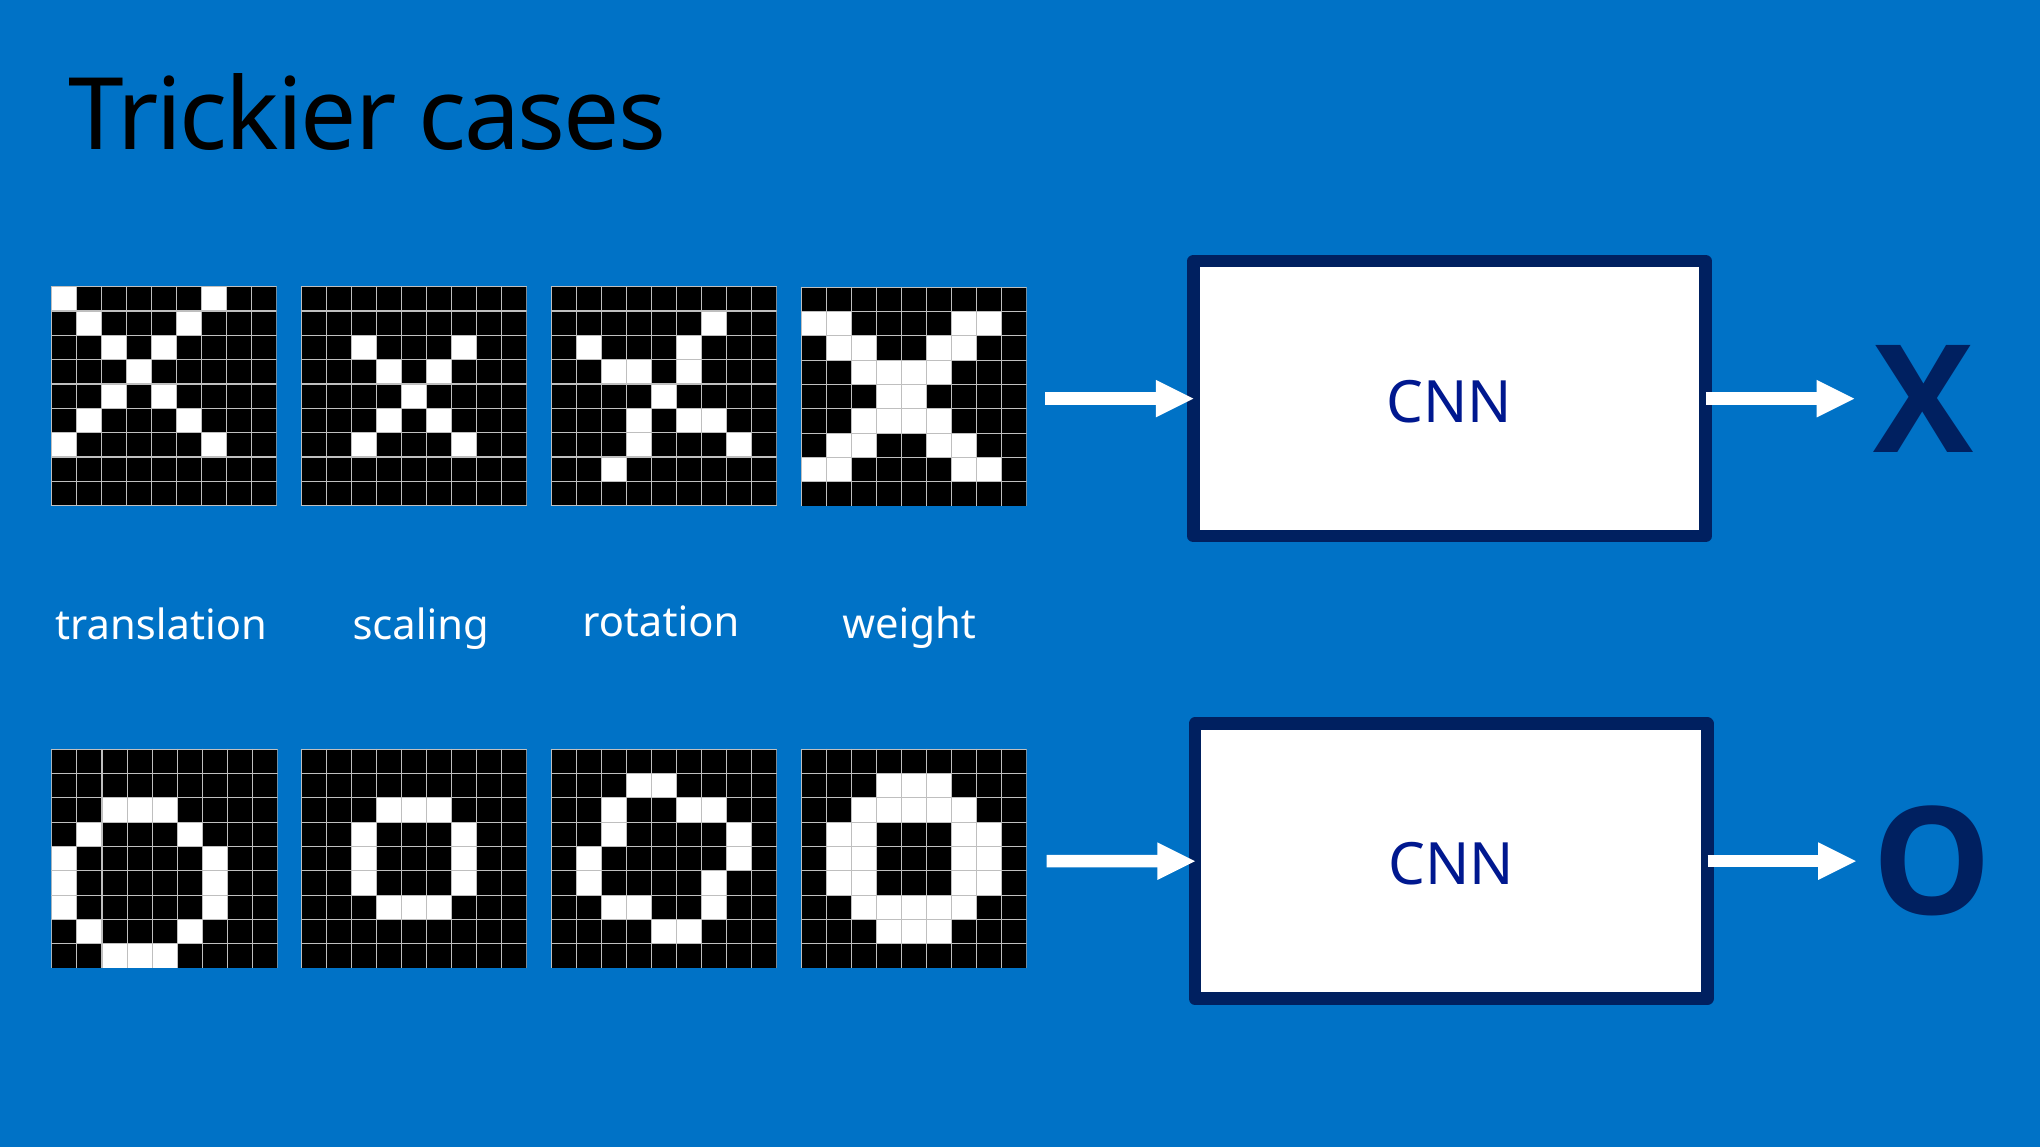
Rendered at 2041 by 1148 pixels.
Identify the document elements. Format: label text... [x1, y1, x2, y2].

text_box CNN [1194, 723, 1708, 1000]
picture [550, 285, 778, 507]
text_box scaling [322, 580, 519, 671]
picture [51, 748, 279, 969]
picture [300, 285, 528, 507]
picture [50, 285, 278, 507]
text_box weight [812, 580, 1007, 671]
picture [800, 286, 1028, 507]
title Trickier cases [45, 48, 1996, 199]
text_box translation [25, 580, 297, 671]
picture [800, 748, 1028, 969]
picture [300, 748, 528, 969]
picture [550, 748, 778, 969]
text_box O [1842, 761, 2023, 972]
text_box rotation [552, 577, 770, 668]
text_box CNN [1192, 260, 1707, 537]
text_box X [1843, 299, 2004, 510]
